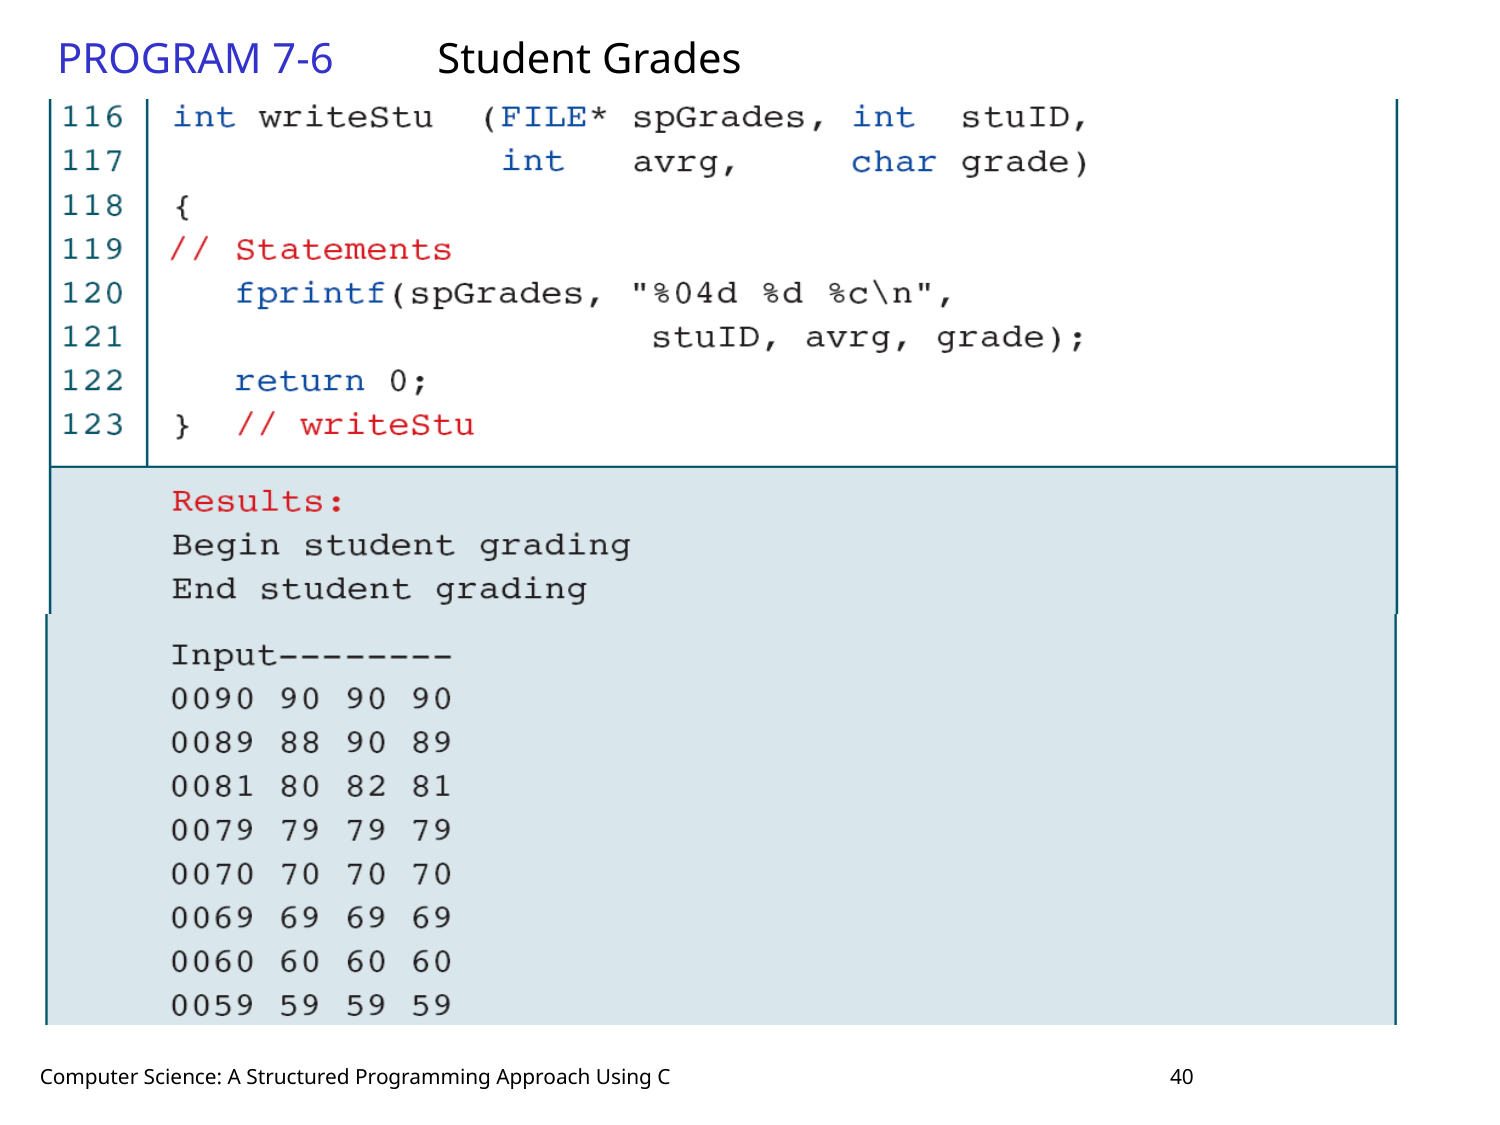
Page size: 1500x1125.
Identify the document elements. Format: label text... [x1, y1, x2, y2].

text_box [32, 99, 1413, 1026]
slide_number 40 [1154, 1023, 1468, 1100]
footer Computer Science: A Structured Programming Approach Using C [24, 1023, 876, 1100]
text_box Student Grades [422, 24, 757, 90]
text_box PROGRAM 7-6 [42, 24, 349, 90]
